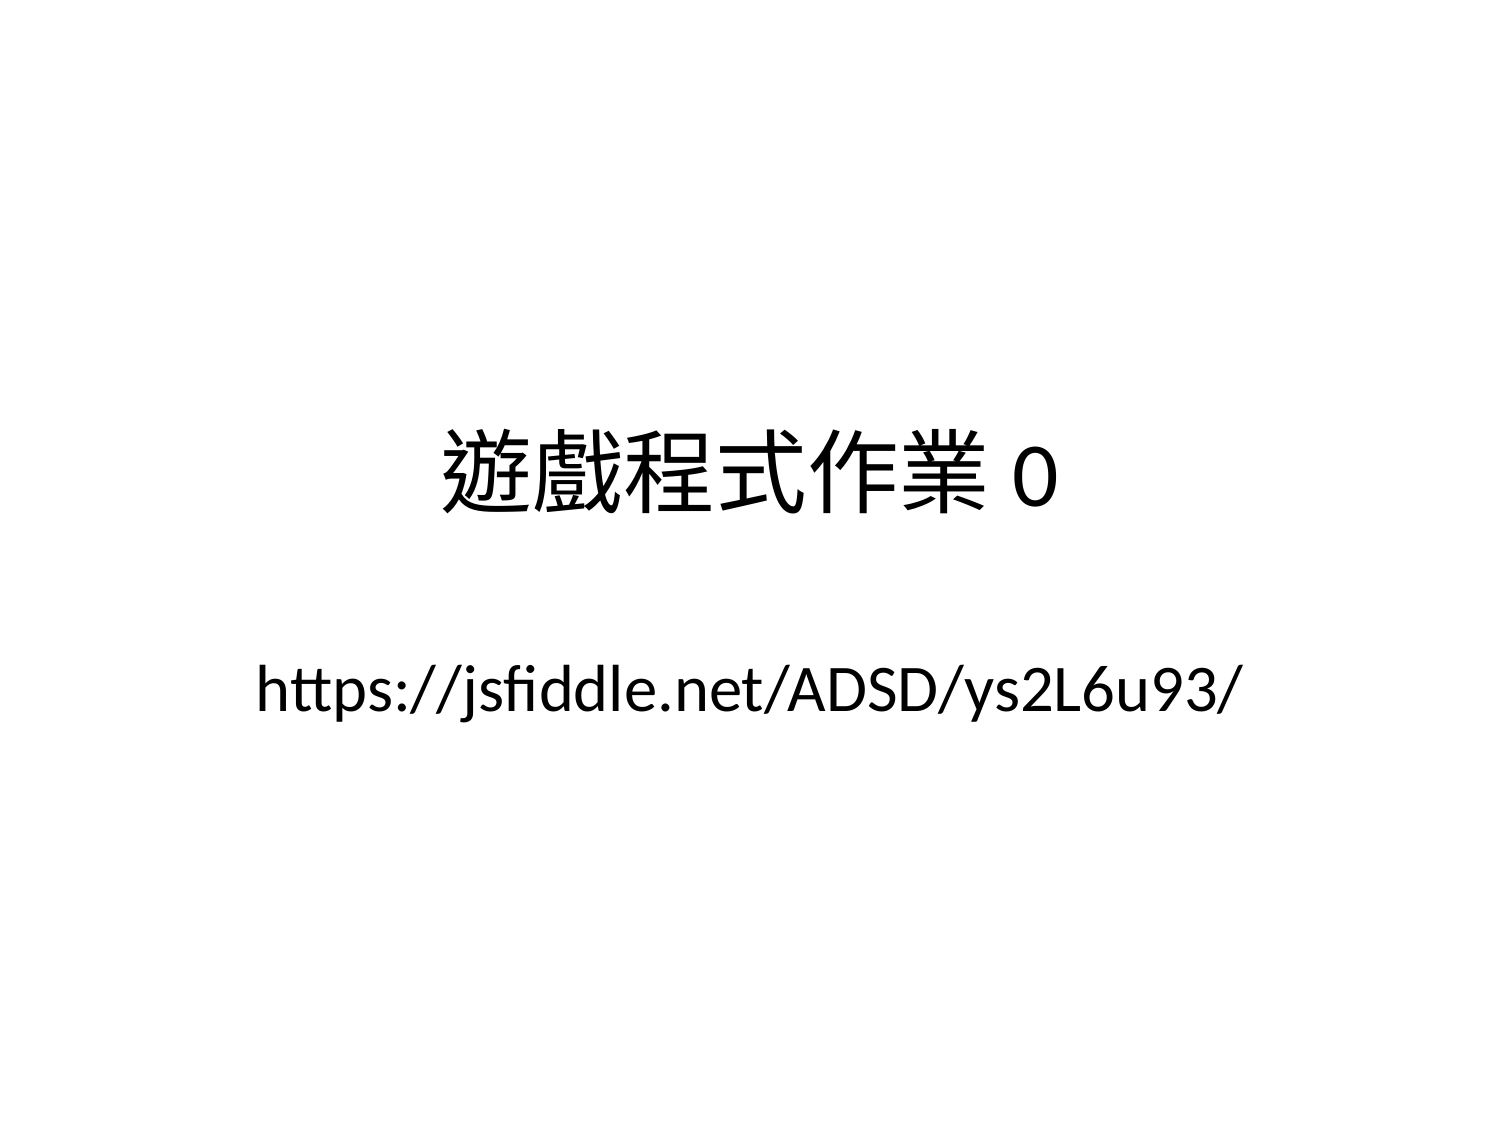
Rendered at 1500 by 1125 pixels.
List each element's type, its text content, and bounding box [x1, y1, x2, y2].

title 遊戲程式作業0 [112, 349, 1388, 591]
subtitle https://jsfiddle.net/ADSD/ys2L6u93/ [225, 637, 1275, 925]
